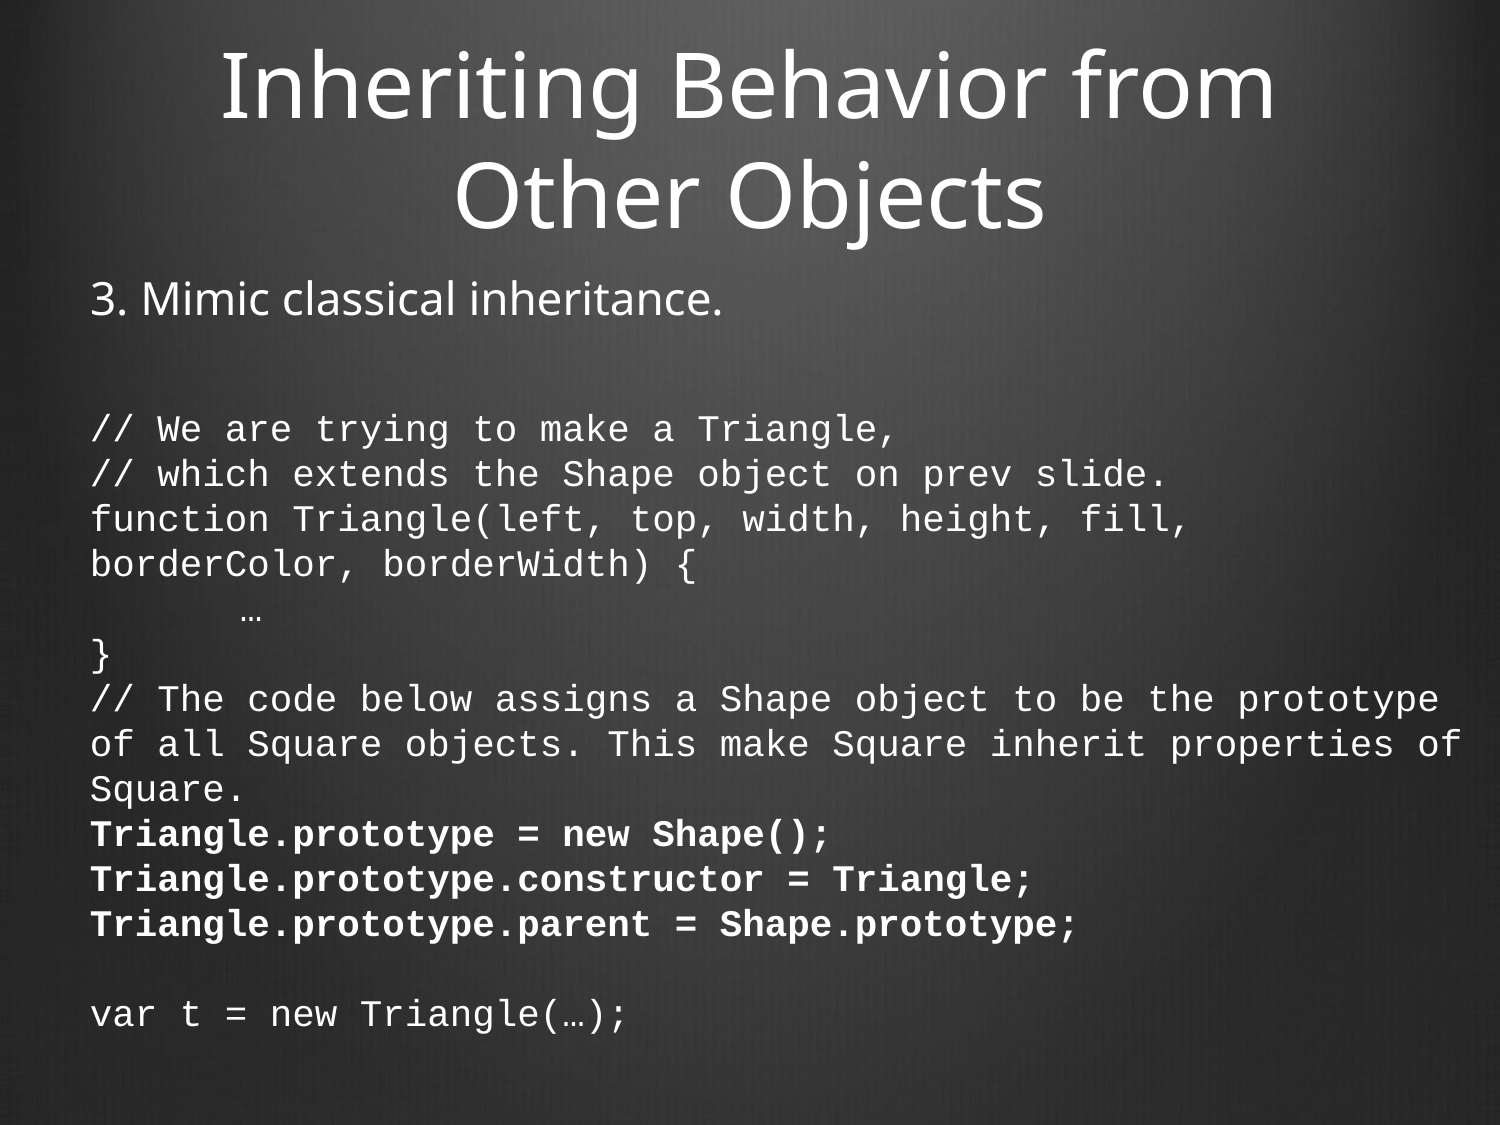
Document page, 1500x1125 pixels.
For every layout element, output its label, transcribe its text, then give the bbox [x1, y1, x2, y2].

list 3. Mimic classical inheritance. [75, 262, 1425, 396]
title Inheriting Behavior from Other Objects [112, 19, 1388, 255]
text_box // We are trying to make a Triangle, // which extends the Shape object on prev slide. function Triangle(left, top, width, height, fill, borderColor, borderWidth) { … } // The code below assigns a Shape object to be the prototype of all Square objects. This make Square inherit properties of Square. Triangle.prototype = new Shape(); Triangle.prototype.constructor = Triangle; Triangle.prototype.parent = Shape.prototype; var t = new Triangle(…); [74, 396, 1482, 1042]
